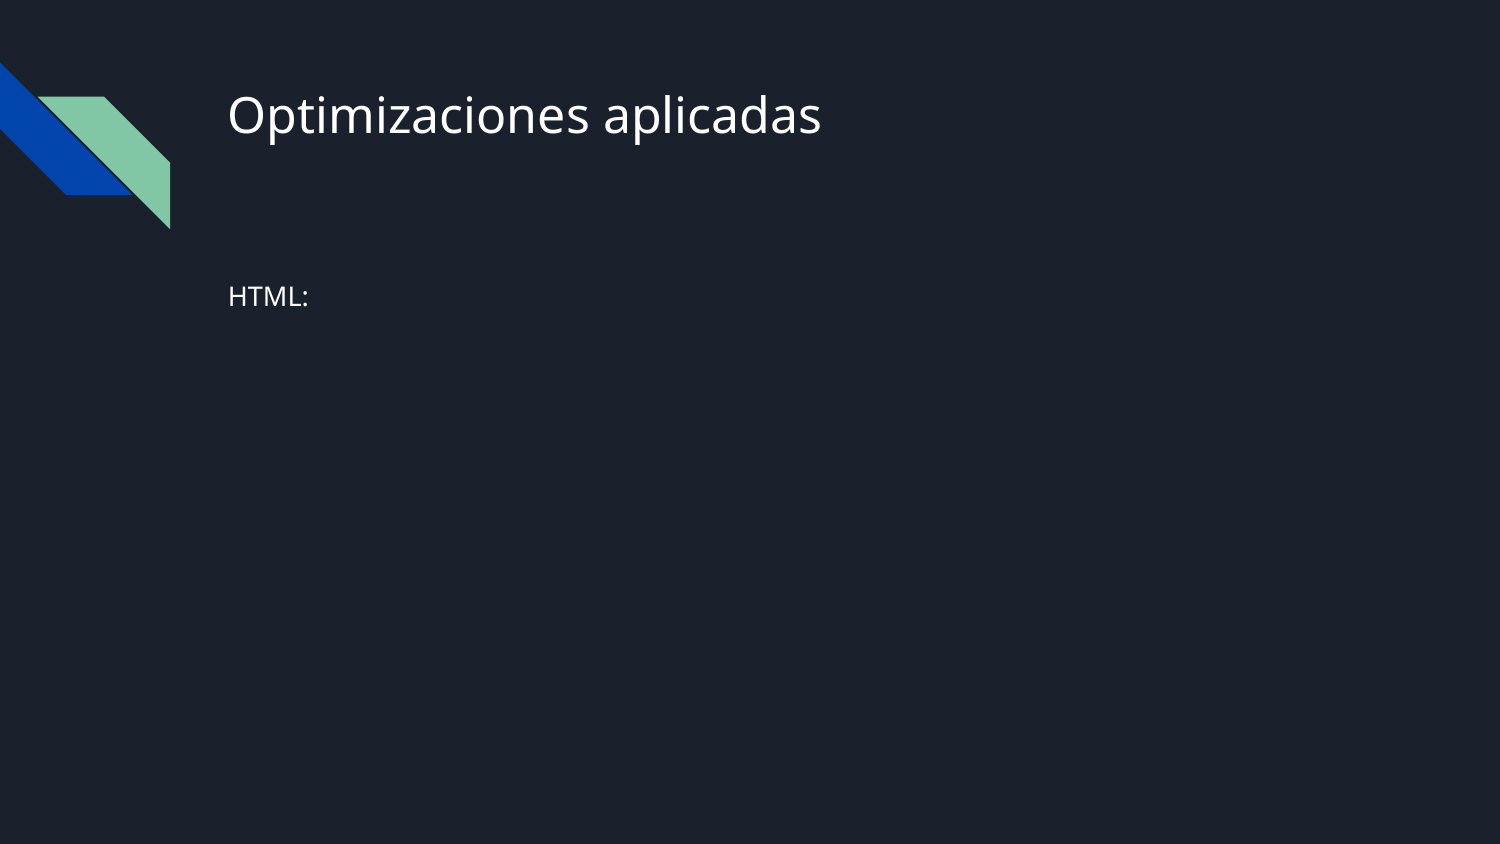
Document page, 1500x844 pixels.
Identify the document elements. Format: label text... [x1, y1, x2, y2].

list HTML: [212, 257, 1368, 735]
title Optimizaciones aplicadas [212, 64, 1368, 215]
